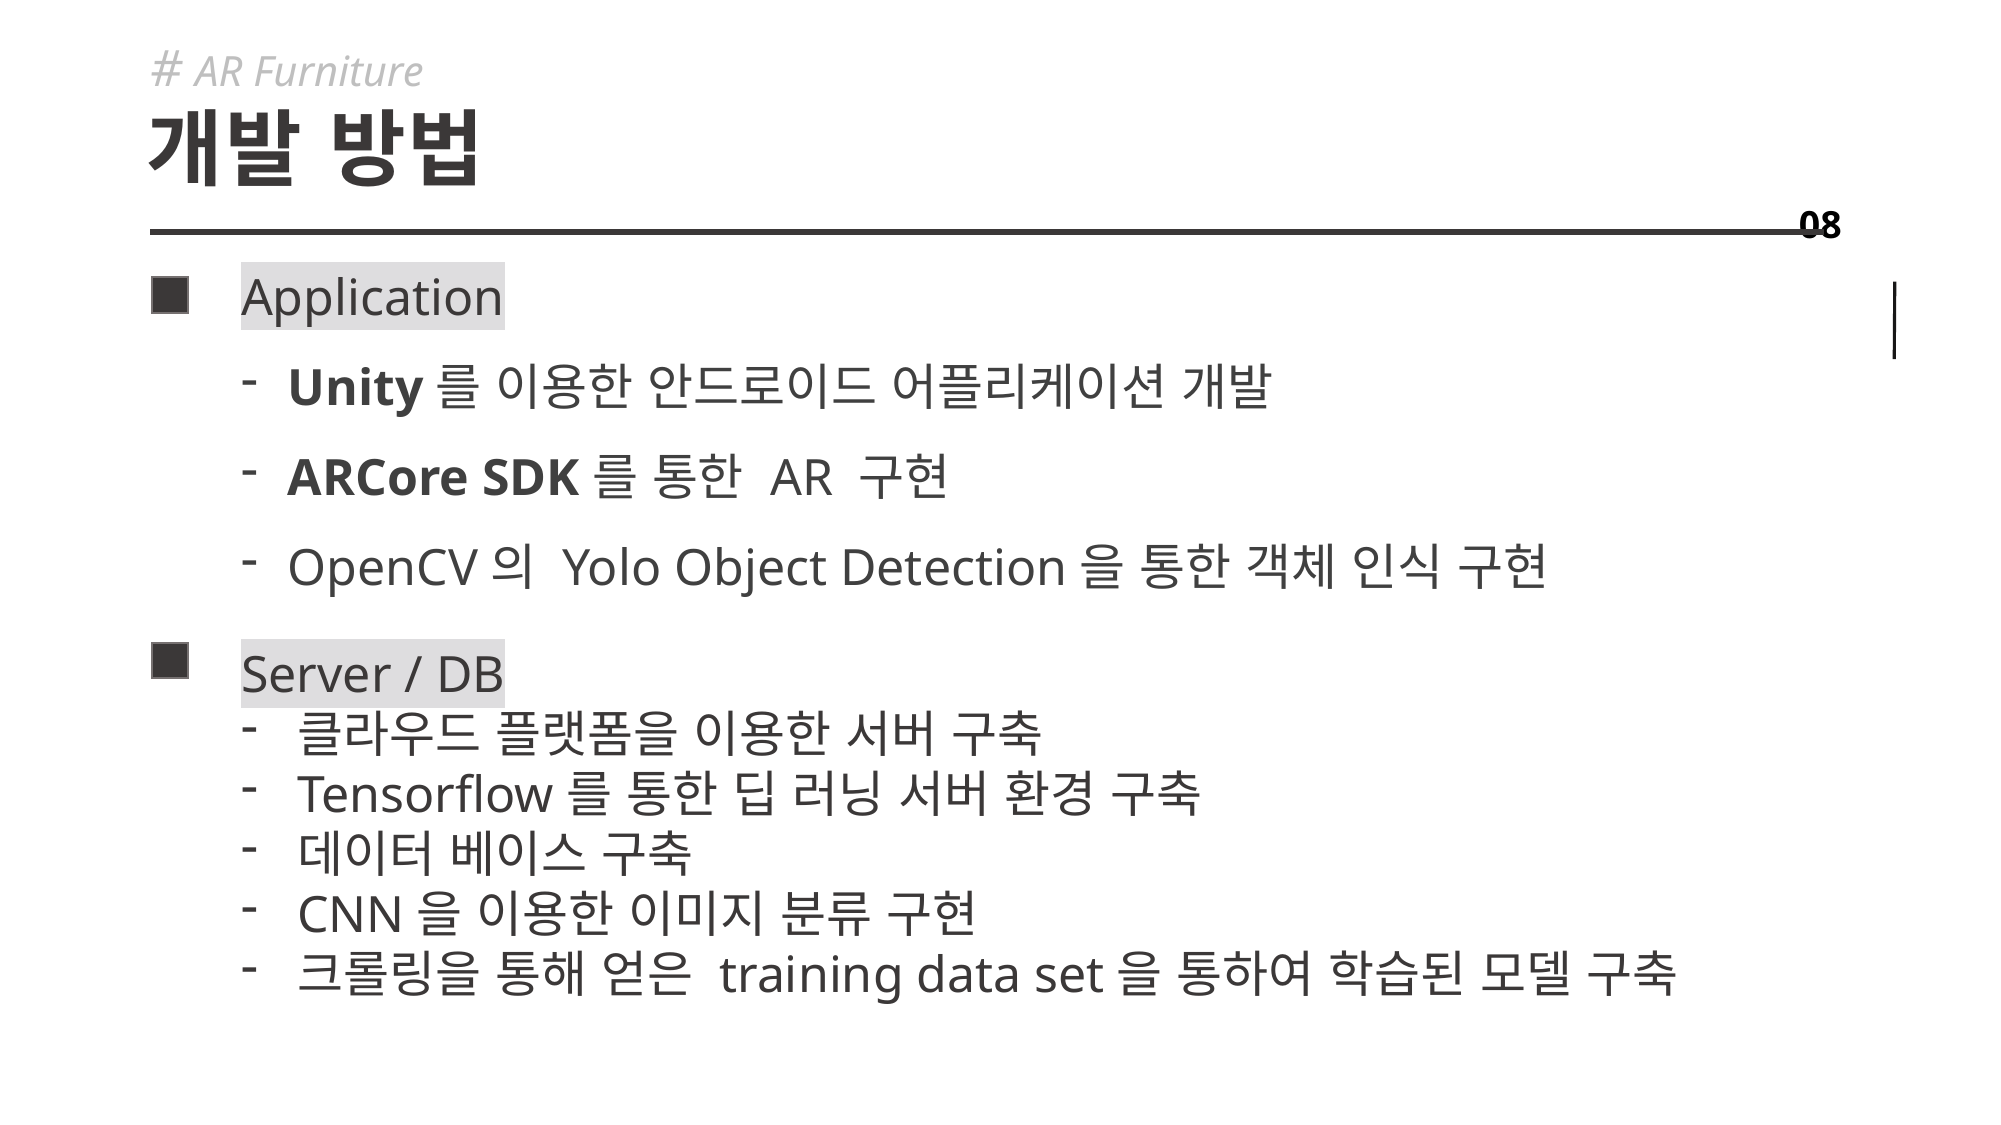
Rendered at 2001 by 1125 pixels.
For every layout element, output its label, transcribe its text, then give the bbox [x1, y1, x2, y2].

text_box Server / DB 클라우드 플랫폼을 이용한 서버 구축 Tensorflow를 통한 딥 러닝 서버 환경 구축 데이터 베이스 구축 CNN을 이용한 이미지 분류 구현 크롤링을 통해 얻은 training data set을 통하여 학습된 모델 구축 [226, 605, 1825, 1125]
text_box [151, 276, 189, 314]
text_box [151, 642, 189, 679]
text_box 개발 방법 [131, 100, 1086, 323]
text_box Application Unity를 이용한 안드로이드 어플리케이션 개발 ARCore SDK를 통한 AR 구현 OpenCV의 Yolo Object Detection을 통한 객체 인식 구현 [226, 258, 1715, 604]
text_box # AR Furniture [135, 51, 784, 114]
